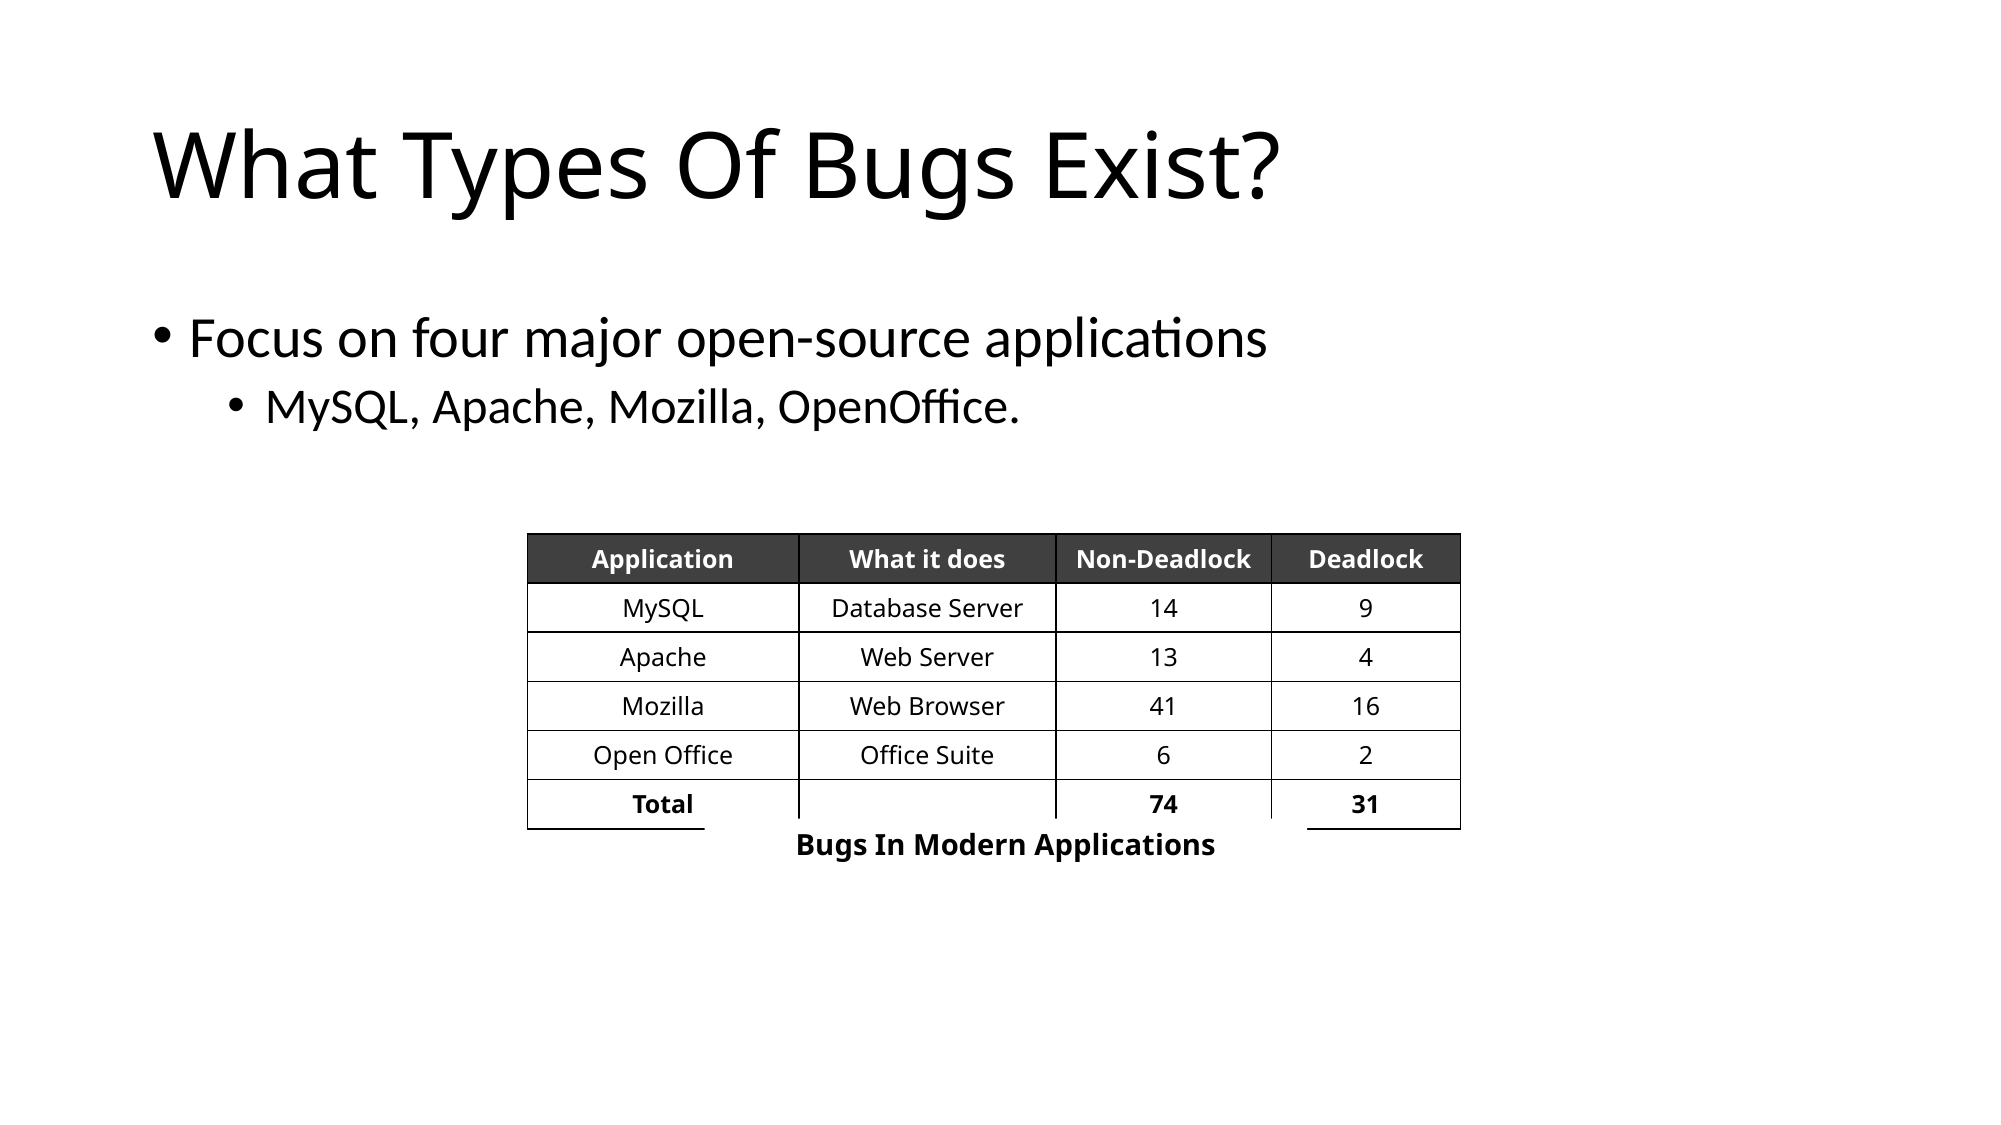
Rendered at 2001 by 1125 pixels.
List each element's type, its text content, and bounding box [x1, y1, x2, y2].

table_cell 16 [1272, 682, 1460, 730]
list Focus on four major open-source applications MySQL, Apache, Mozilla, OpenOffice. [137, 299, 1863, 1014]
table_cell Web Server [800, 633, 1055, 681]
table_cell 4 [1272, 633, 1460, 681]
table_cell 14 [1057, 584, 1271, 631]
table_cell 13 [1057, 633, 1271, 681]
table_cell MySQL [528, 584, 798, 631]
table_cell 2 [1272, 731, 1460, 779]
table_cell Web Browser [800, 682, 1055, 730]
table_header Application [528, 535, 798, 582]
table_cell Mozilla [528, 682, 798, 730]
table_cell Database Server [800, 584, 1055, 631]
table_cell 41 [1057, 682, 1271, 730]
table_cell 74 [1057, 780, 1271, 818]
table_header Deadlock [1272, 535, 1460, 582]
table_cell Office Suite [800, 731, 1055, 779]
table_cell Apache [528, 633, 798, 681]
table_cell Total [528, 780, 798, 828]
title What Types Of Bugs Exist? [137, 59, 1863, 278]
text_box Bugs In Modern Applications [704, 818, 1308, 869]
table_header What it does [800, 535, 1055, 582]
table_cell 31 [1272, 780, 1460, 828]
table_header Non-Deadlock [1057, 535, 1271, 582]
table_cell 6 [1057, 731, 1271, 779]
table_cell [800, 780, 1055, 818]
table_cell 9 [1272, 584, 1460, 631]
table_cell Open Office [528, 731, 798, 779]
